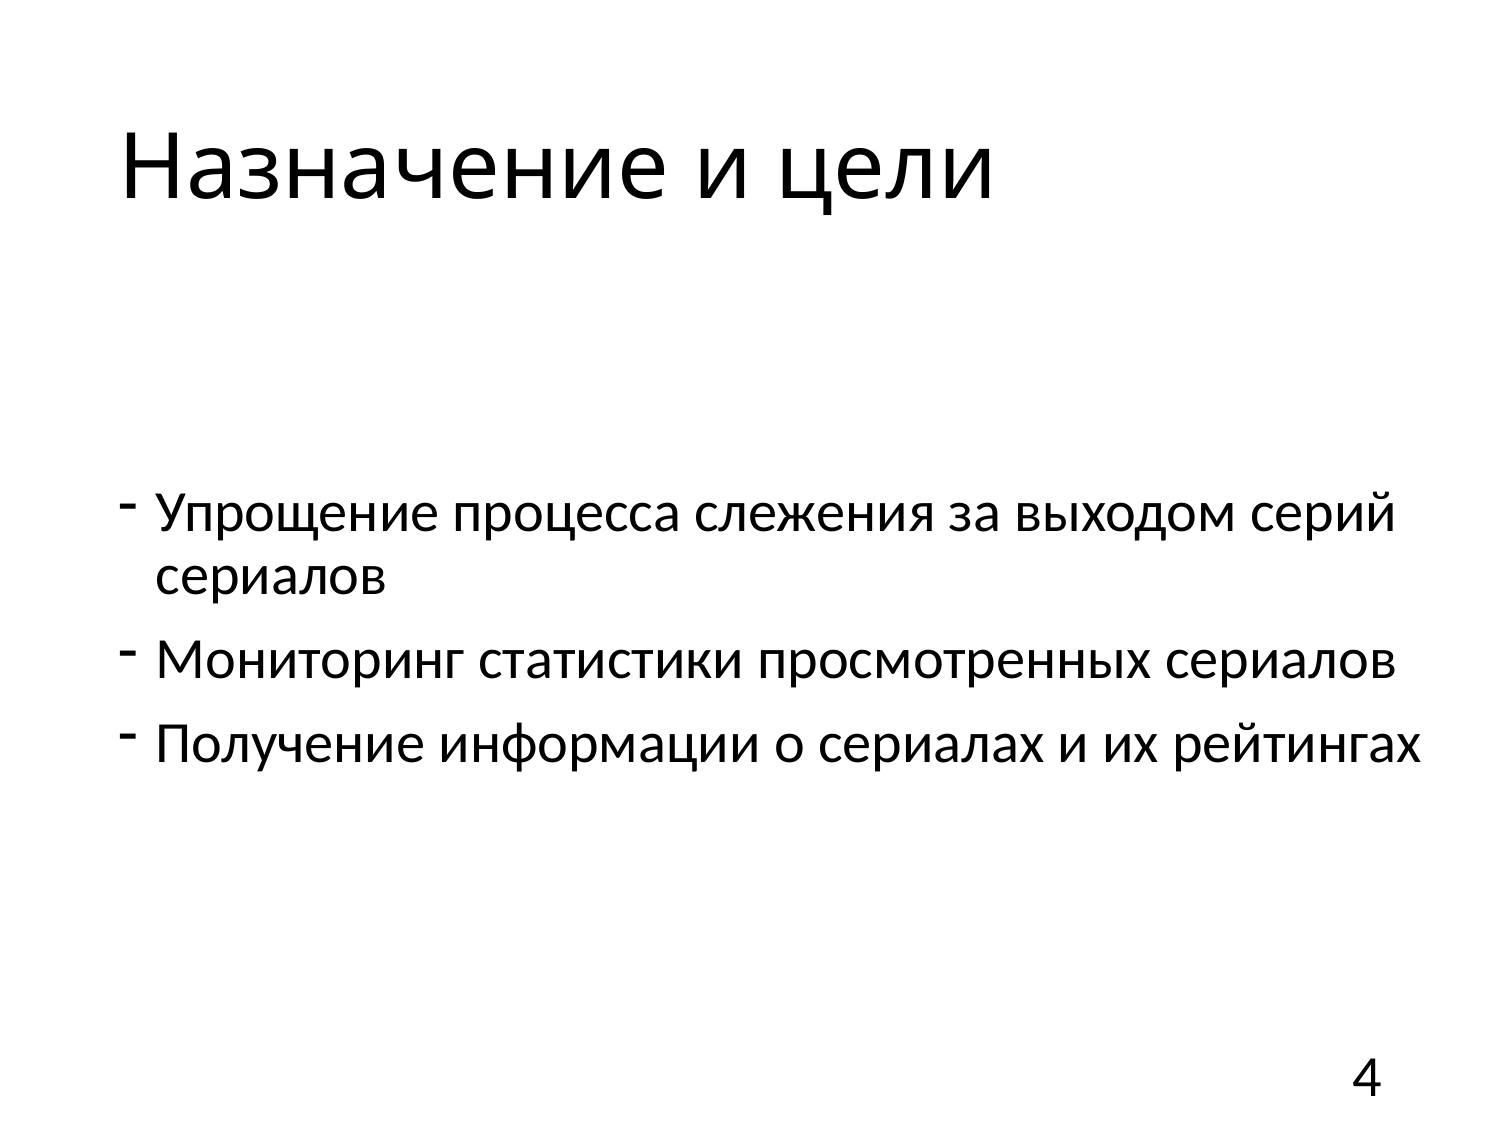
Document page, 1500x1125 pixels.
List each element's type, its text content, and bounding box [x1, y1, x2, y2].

title Назначение и цели [103, 59, 1397, 278]
list Упрощение процесса слежения за выходом серий сериалов Мониторинг статистики просмотренных сериалов Получение информации о сериалах и их рейтингах [103, 299, 1467, 1014]
slide_number 4 [1059, 1042, 1397, 1103]
